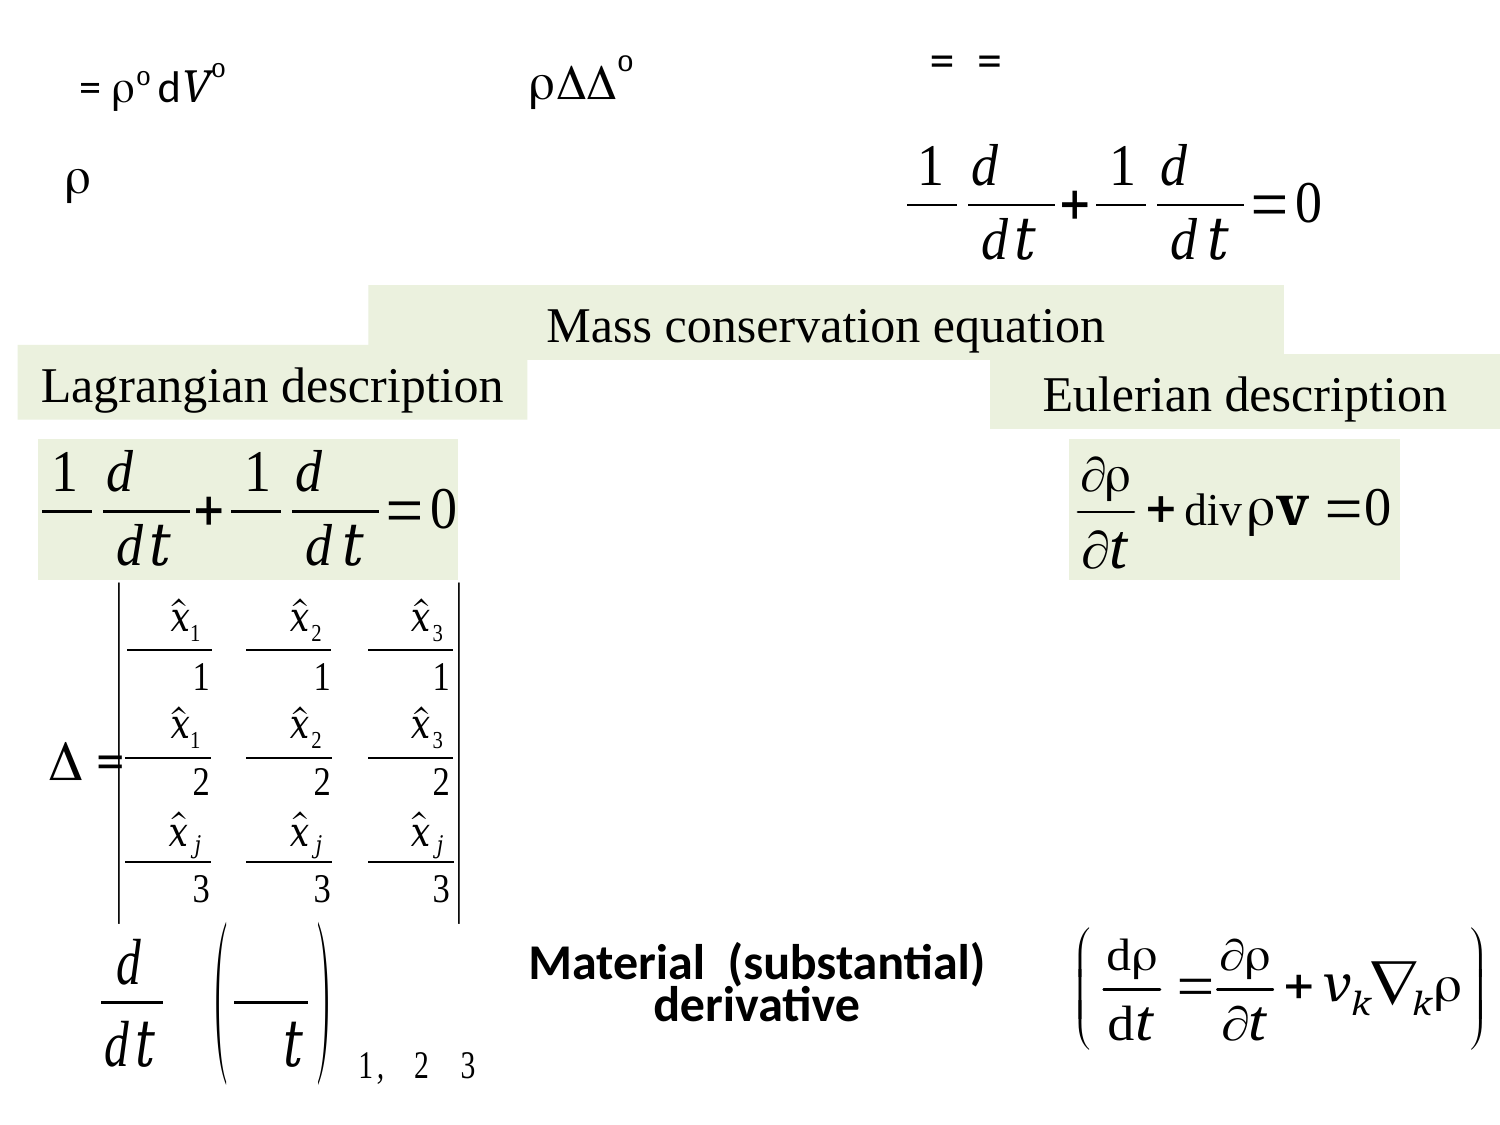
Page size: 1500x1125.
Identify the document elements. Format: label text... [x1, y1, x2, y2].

text_box Lagrangian description [17, 344, 528, 420]
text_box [1067, 918, 1500, 1060]
text_box Material (substantial) derivative [501, 938, 1012, 1038]
text_box Mass conservation equation [368, 285, 1284, 360]
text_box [1068, 438, 1400, 581]
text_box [22, 579, 467, 928]
text_box Eulerian description [990, 354, 1500, 429]
